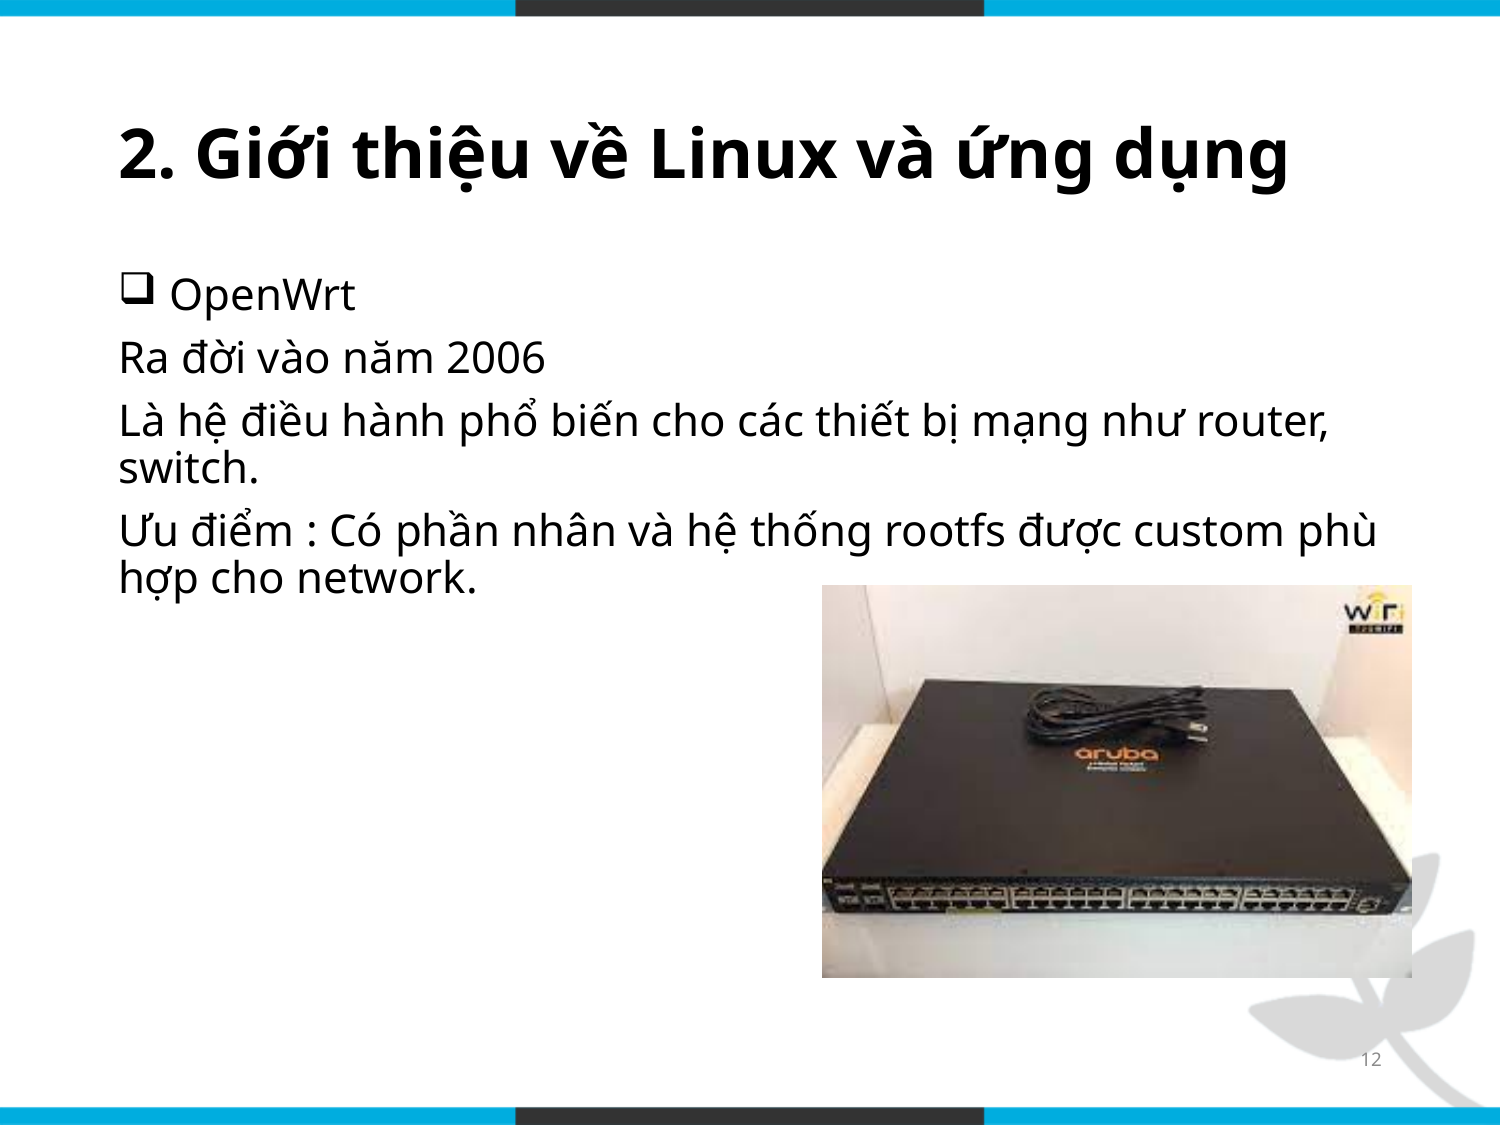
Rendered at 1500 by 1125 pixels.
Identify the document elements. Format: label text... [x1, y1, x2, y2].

title 2. Giới thiệu về Linux và ứng dụng [103, 48, 1397, 265]
picture [0, 0, 1500, 1125]
list OpenWrt Ra đời vào năm 2006 Là hệ điều hành phổ biến cho các thiết bị mạng như router, switch. Ưu điểm : Có phần nhân và hệ thống rootfs được custom phù hợp cho network. [103, 265, 1397, 1002]
slide_number 12 [1059, 1030, 1397, 1091]
